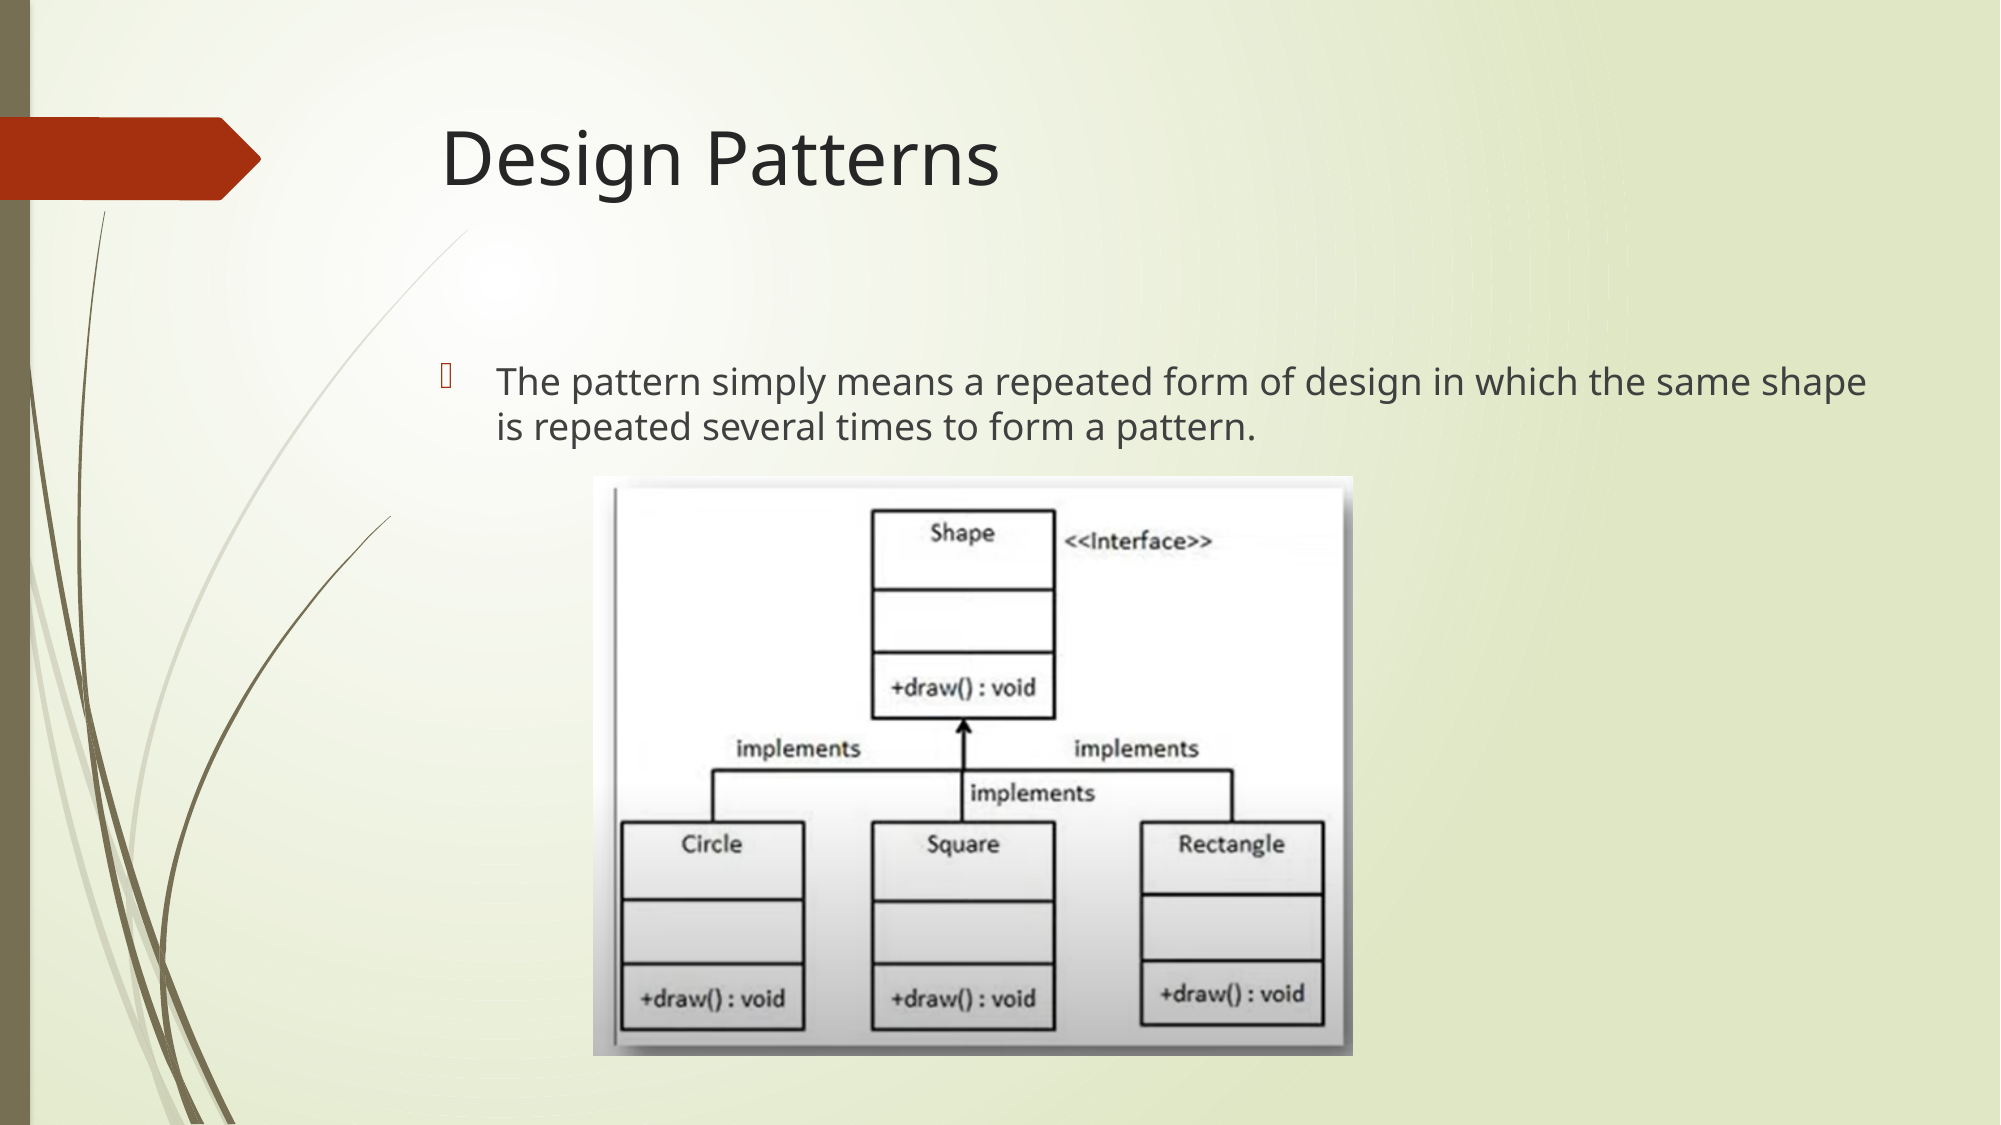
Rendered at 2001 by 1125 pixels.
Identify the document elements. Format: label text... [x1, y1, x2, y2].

title Design Patterns [425, 102, 1888, 313]
picture [593, 476, 1354, 1057]
list The pattern simply means a repeated form of design in which the same shape is repeated several times to form a pattern. [424, 350, 1888, 970]
